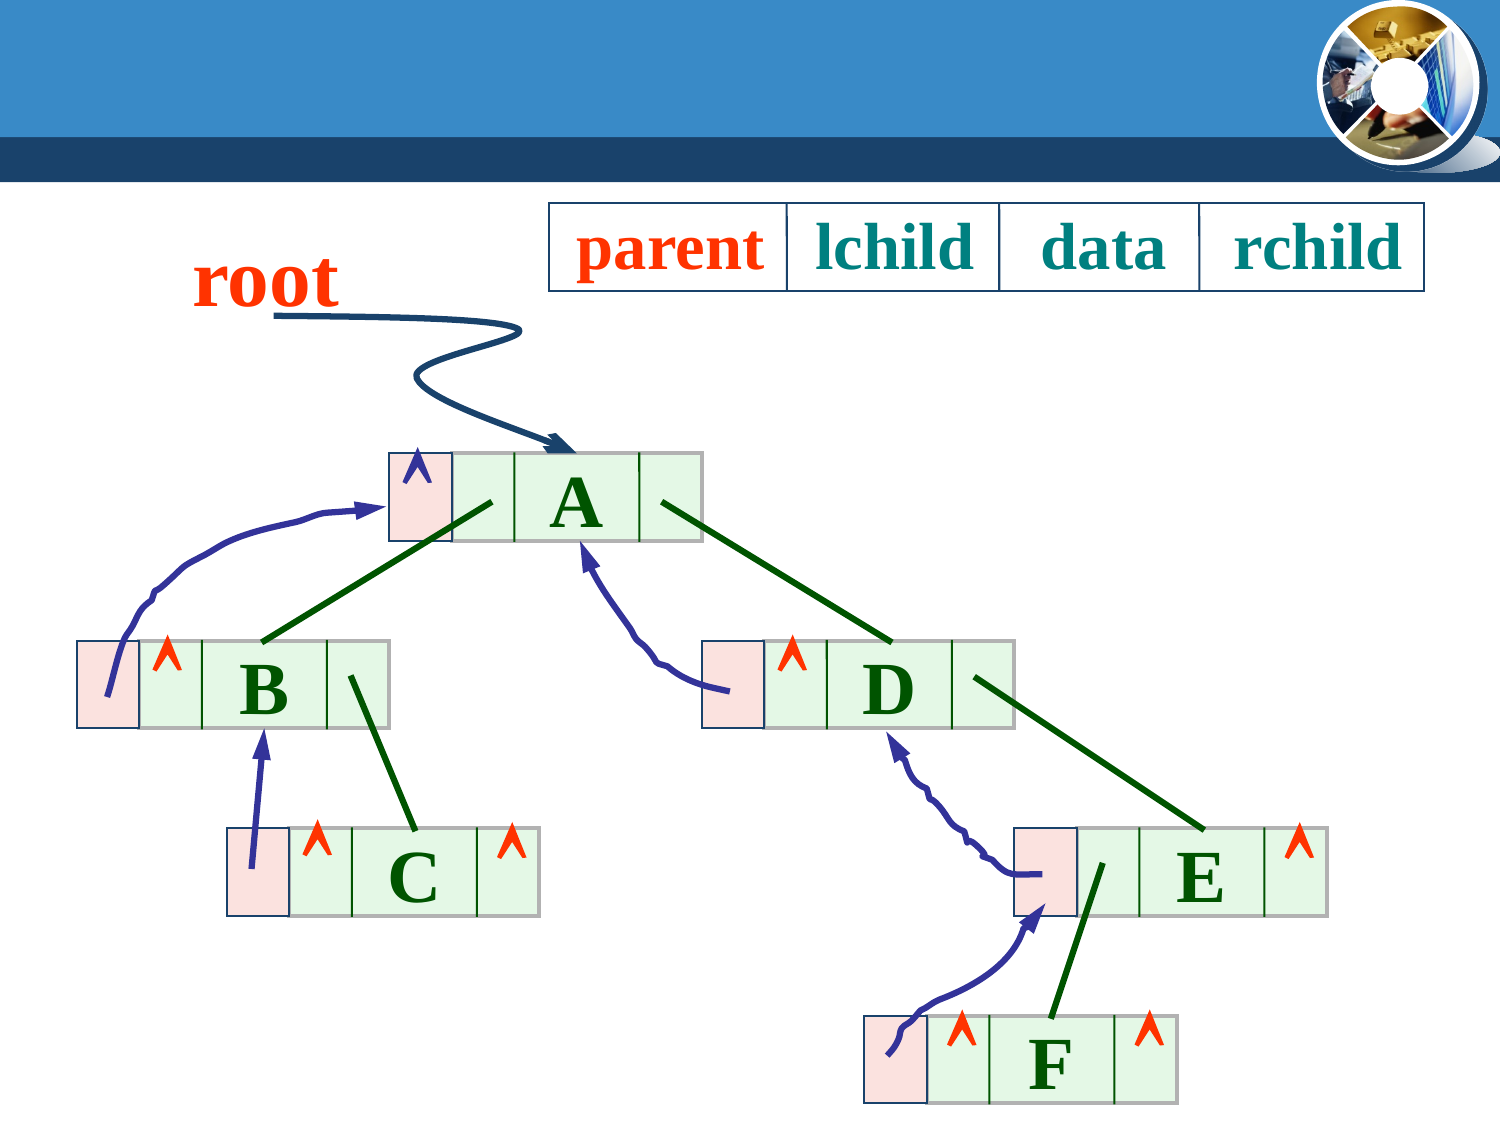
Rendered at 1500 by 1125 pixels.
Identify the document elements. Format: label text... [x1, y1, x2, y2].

text_box C [352, 828, 476, 916]
text_box [579, 540, 727, 691]
text_box D [821, 640, 826, 729]
picture [1345, 105, 1449, 160]
text_box A [515, 453, 639, 541]
text_box  [1270, 803, 1328, 919]
text_box [226, 828, 290, 916]
text_box  [1120, 990, 1178, 1106]
text_box D [952, 640, 1015, 729]
text_box B [202, 640, 326, 729]
picture [1418, 29, 1474, 137]
text_box [107, 503, 387, 695]
text_box  [763, 615, 821, 731]
text_box E [1077, 828, 1139, 916]
text_box A [452, 453, 514, 541]
text_box  [388, 428, 446, 544]
text_box [889, 903, 1046, 1054]
text_box  [482, 803, 541, 919]
text_box [701, 640, 765, 729]
text_box [251, 728, 269, 866]
text_box  [138, 636, 196, 731]
text_box F [991, 1015, 1114, 1104]
text_box [886, 731, 1040, 875]
text_box [864, 1015, 927, 1104]
text_box E [1140, 828, 1264, 916]
text_box [1014, 828, 1077, 916]
picture [1322, 30, 1379, 134]
text_box  [288, 800, 346, 916]
text_box  [932, 990, 991, 1106]
text_box [309, 316, 577, 454]
text_box D [827, 640, 951, 729]
text_box B [327, 640, 390, 729]
text_box [446, 453, 452, 541]
text_box E [1265, 828, 1270, 916]
picture [1347, 6, 1448, 63]
text_box A [640, 453, 702, 541]
text_box C [477, 828, 482, 916]
text_box root [177, 215, 355, 331]
text_box F [927, 1015, 932, 1104]
text_box F [1115, 1015, 1120, 1104]
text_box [548, 195, 1425, 292]
text_box [76, 640, 140, 729]
text_box B [196, 640, 201, 729]
text_box C [346, 828, 351, 916]
